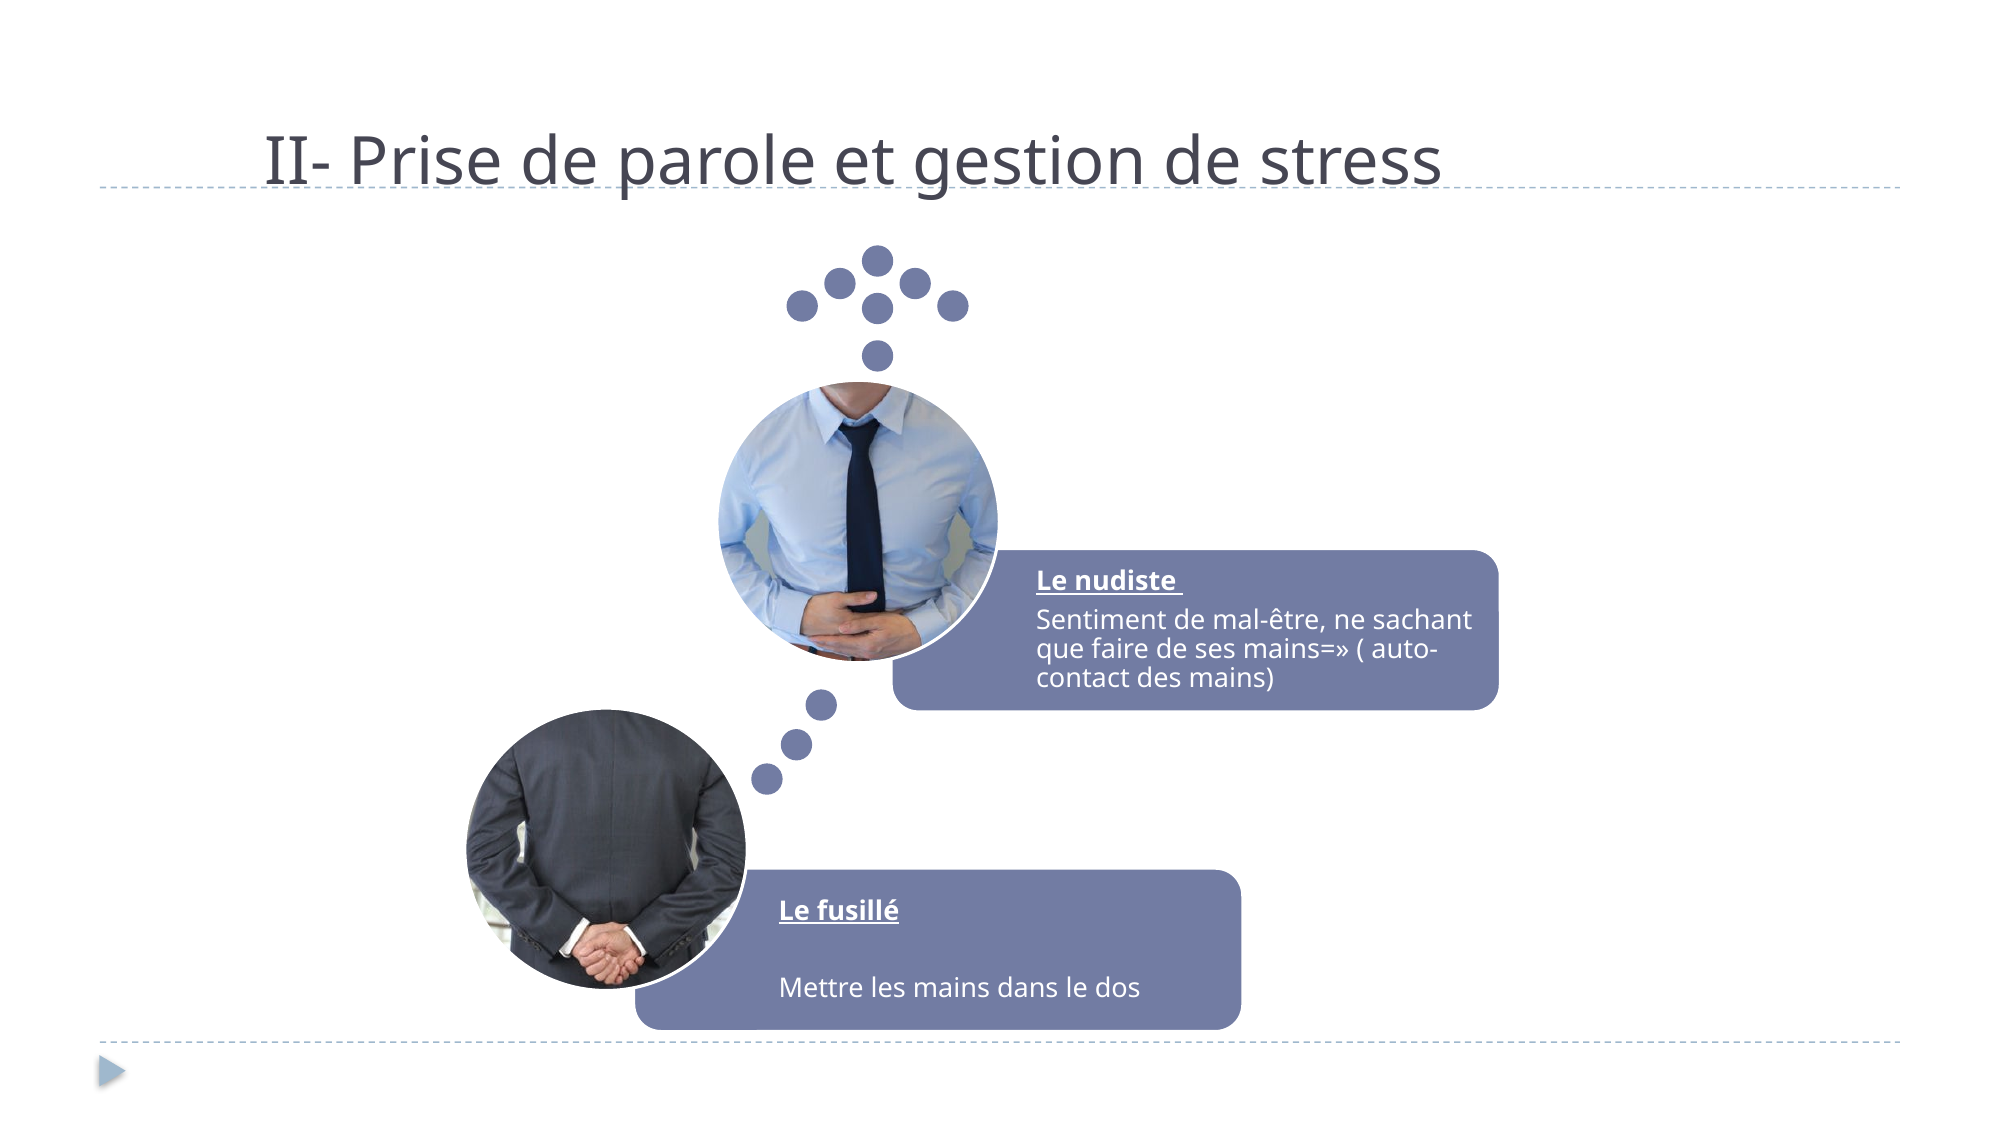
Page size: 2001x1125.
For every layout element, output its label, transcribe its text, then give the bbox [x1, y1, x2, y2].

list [71, 172, 1894, 1107]
title II- Prise de parole et gestion de stress [249, 42, 1600, 172]
